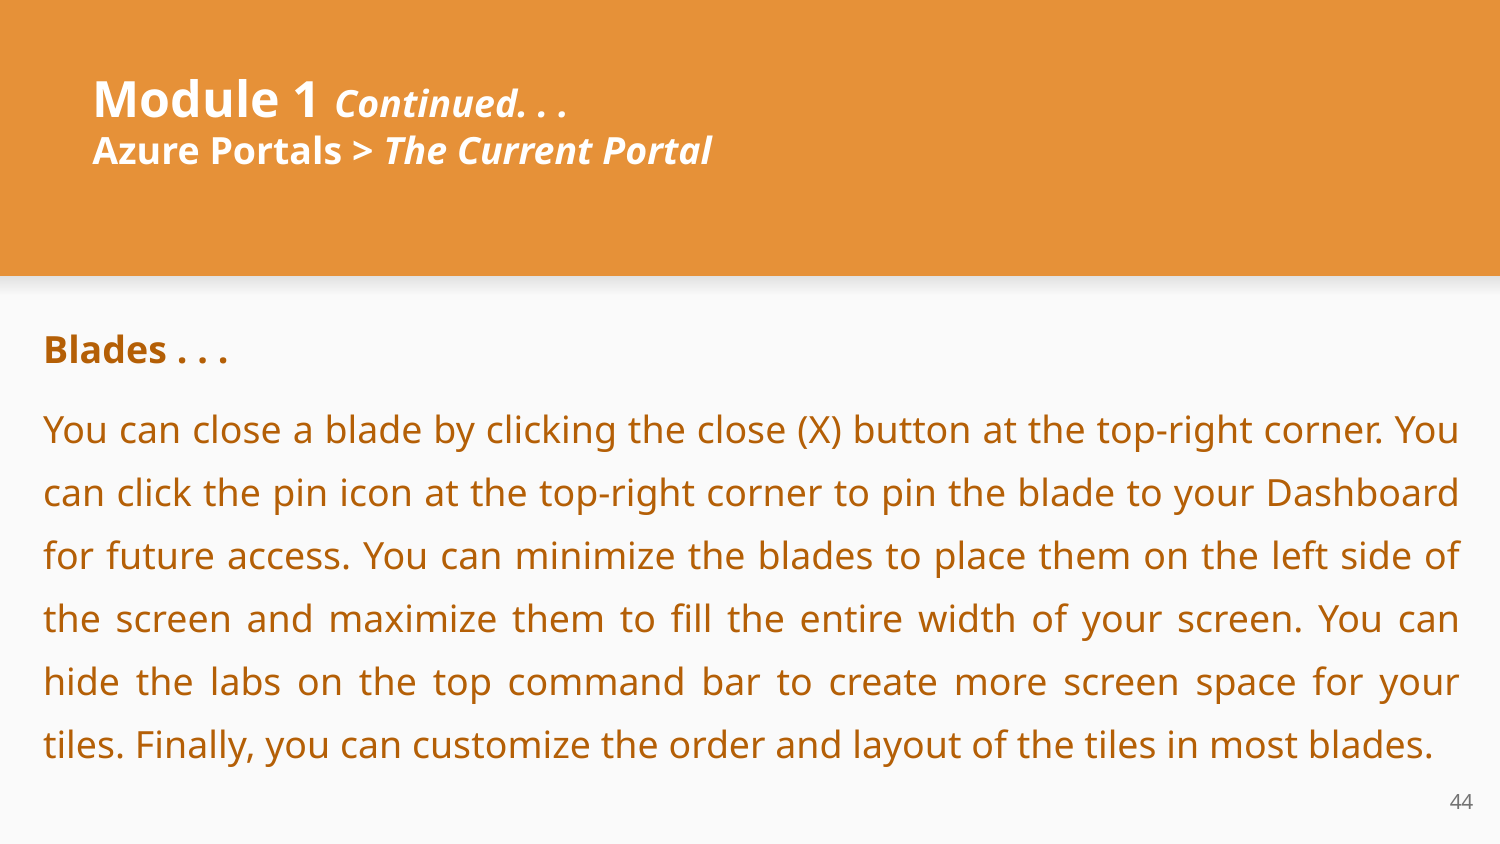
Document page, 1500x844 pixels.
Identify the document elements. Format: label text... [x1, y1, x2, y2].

text_box Blades . . . You can close a blade by clicking the close (X) button at the top-right corner. You can click the pin icon at the top-right corner to pin the blade to your Dashboard for future access. You can minimize the blades to place them on the left side of the screen and maximize them to fill the entire width of your screen. You can hide the labs on the top command bar to create more screen space for your tiles. Finally, you can customize the order and layout of the tiles in most blades. [28, 293, 1477, 819]
title Module 1 Continued. . . Azure Portals > The Current Portal [77, 20, 1427, 248]
slide_number ‹#› [1398, 770, 1489, 835]
